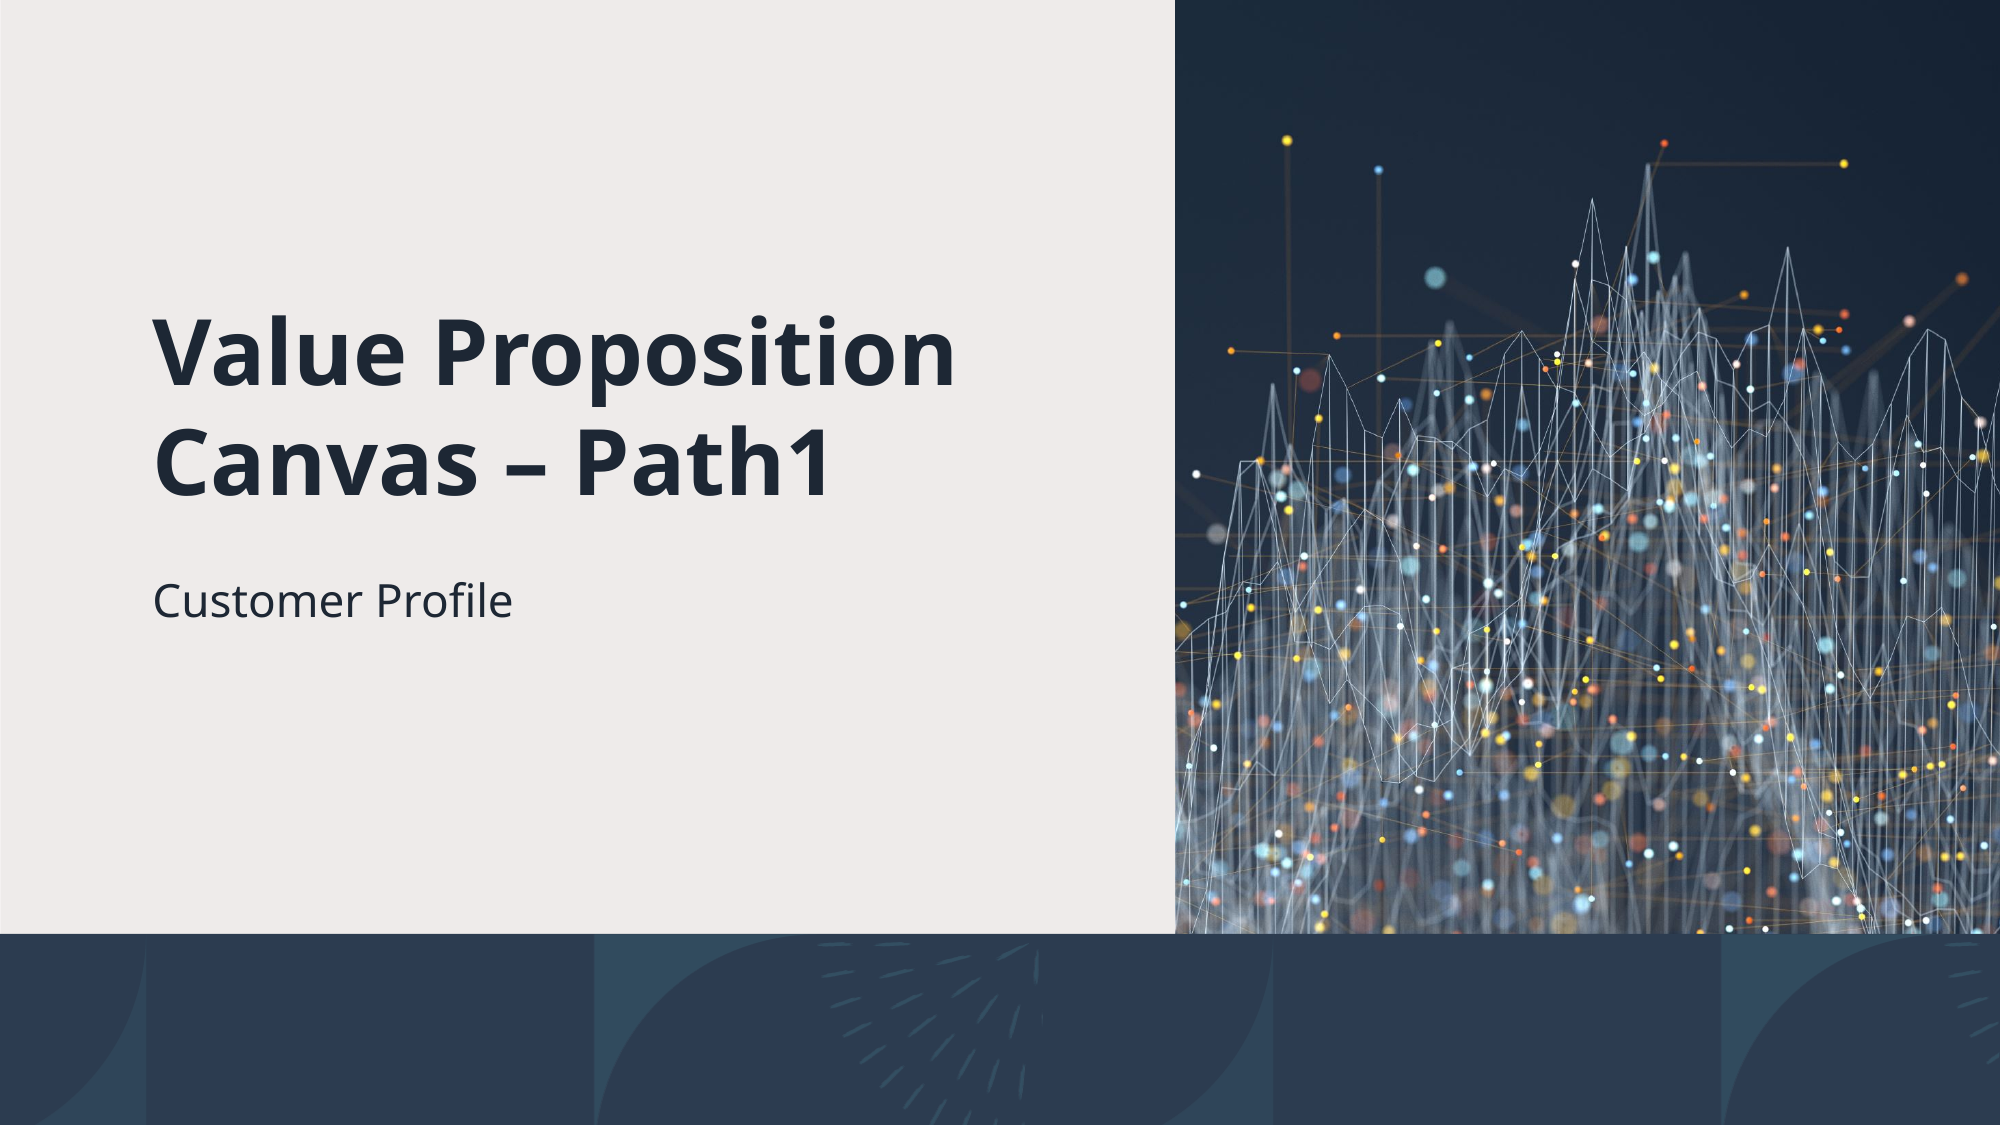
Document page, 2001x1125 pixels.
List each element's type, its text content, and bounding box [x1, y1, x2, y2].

text_box [0, 933, 2000, 1125]
text_box [0, 0, 1174, 933]
picture [1174, 0, 2000, 934]
subtitle Customer Profile [137, 559, 1089, 853]
title Value Proposition Canvas – Path1 [137, 84, 1089, 522]
